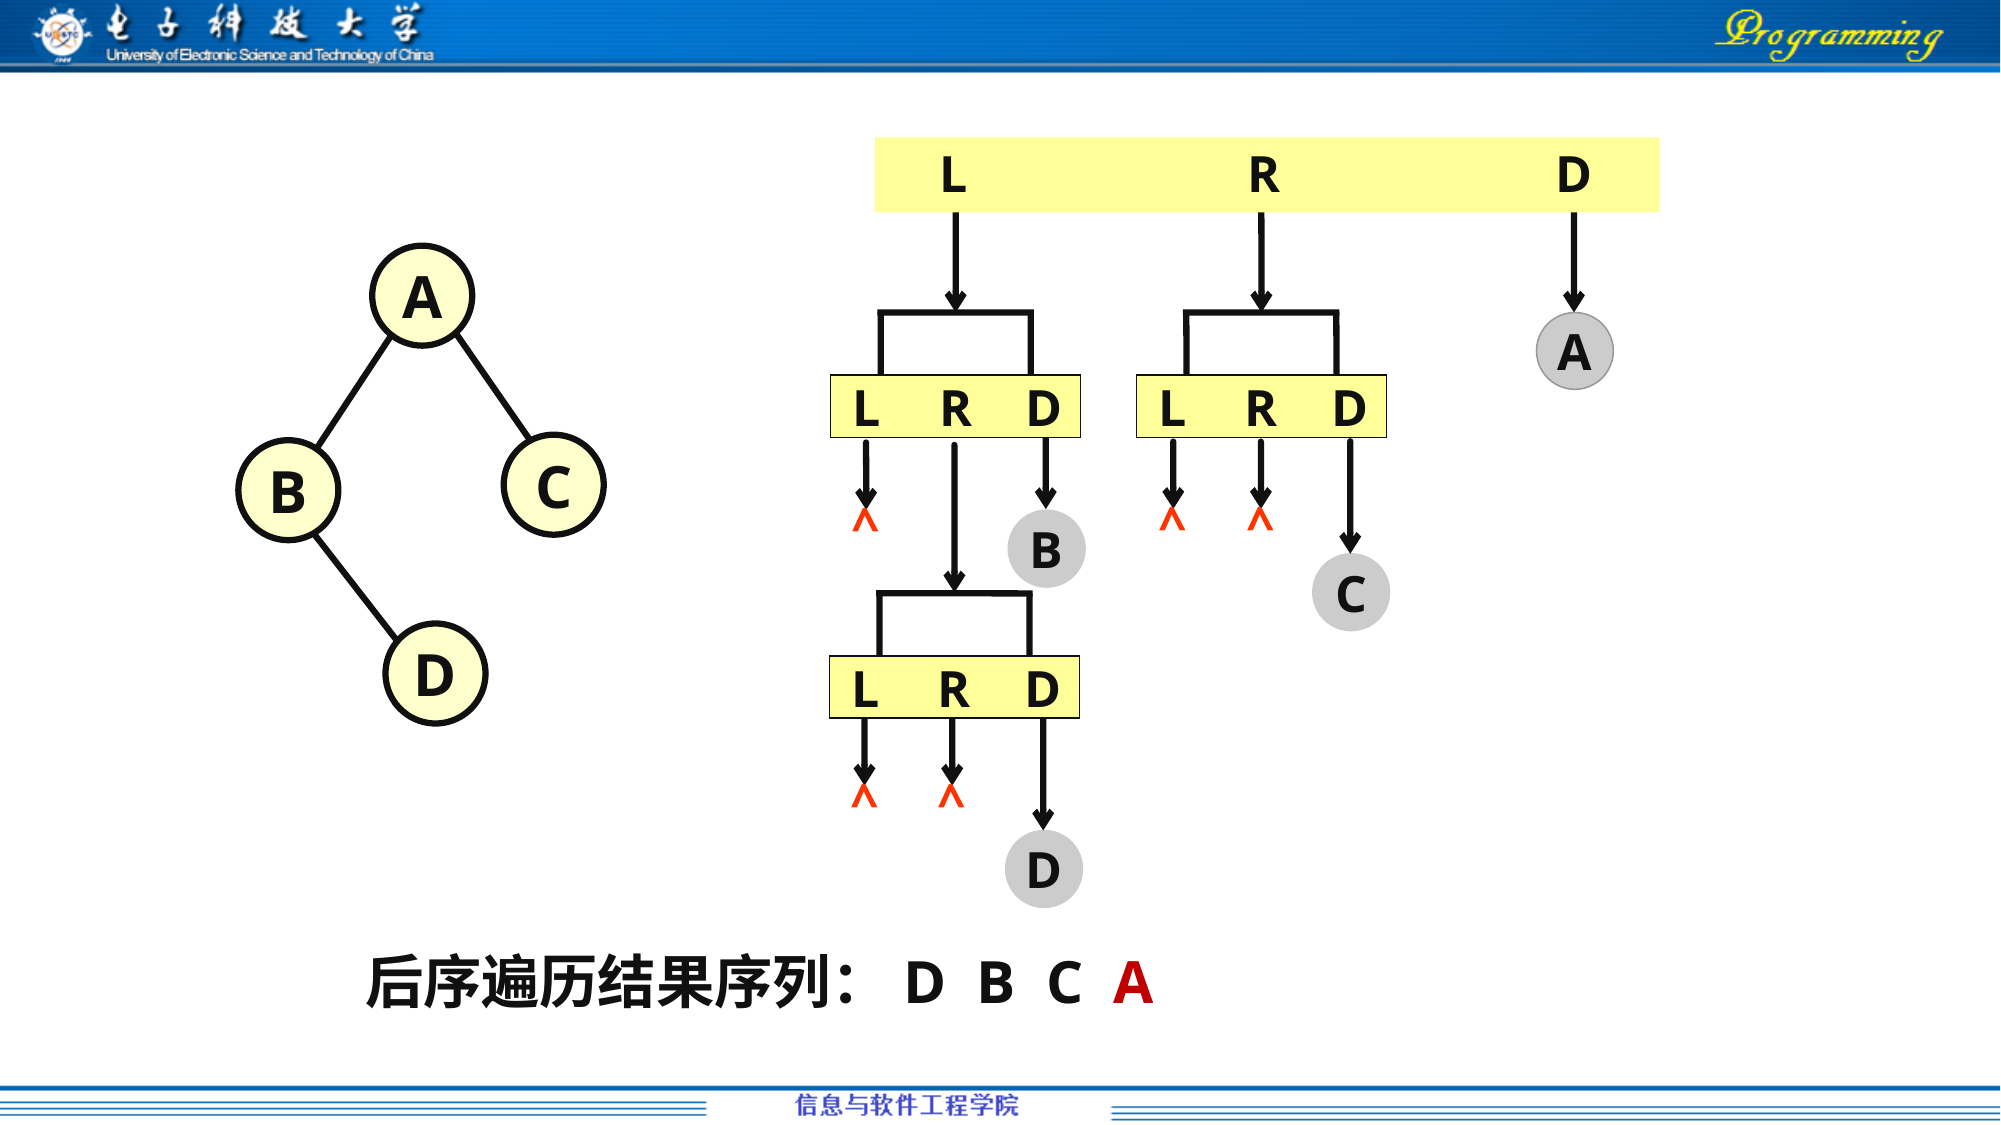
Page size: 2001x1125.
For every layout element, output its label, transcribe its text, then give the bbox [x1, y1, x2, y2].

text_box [1005, 722, 1083, 908]
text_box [830, 199, 1081, 438]
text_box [1134, 444, 1212, 565]
picture [0, 0, 2001, 1125]
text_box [874, 137, 1661, 213]
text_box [1536, 222, 1614, 390]
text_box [238, 245, 604, 724]
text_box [1136, 222, 1387, 438]
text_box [829, 444, 1080, 719]
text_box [1312, 443, 1390, 631]
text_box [825, 722, 903, 842]
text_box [1222, 447, 1300, 565]
text_box 后序遍历结果序列：D B C A [350, 937, 1426, 1024]
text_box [913, 726, 991, 842]
